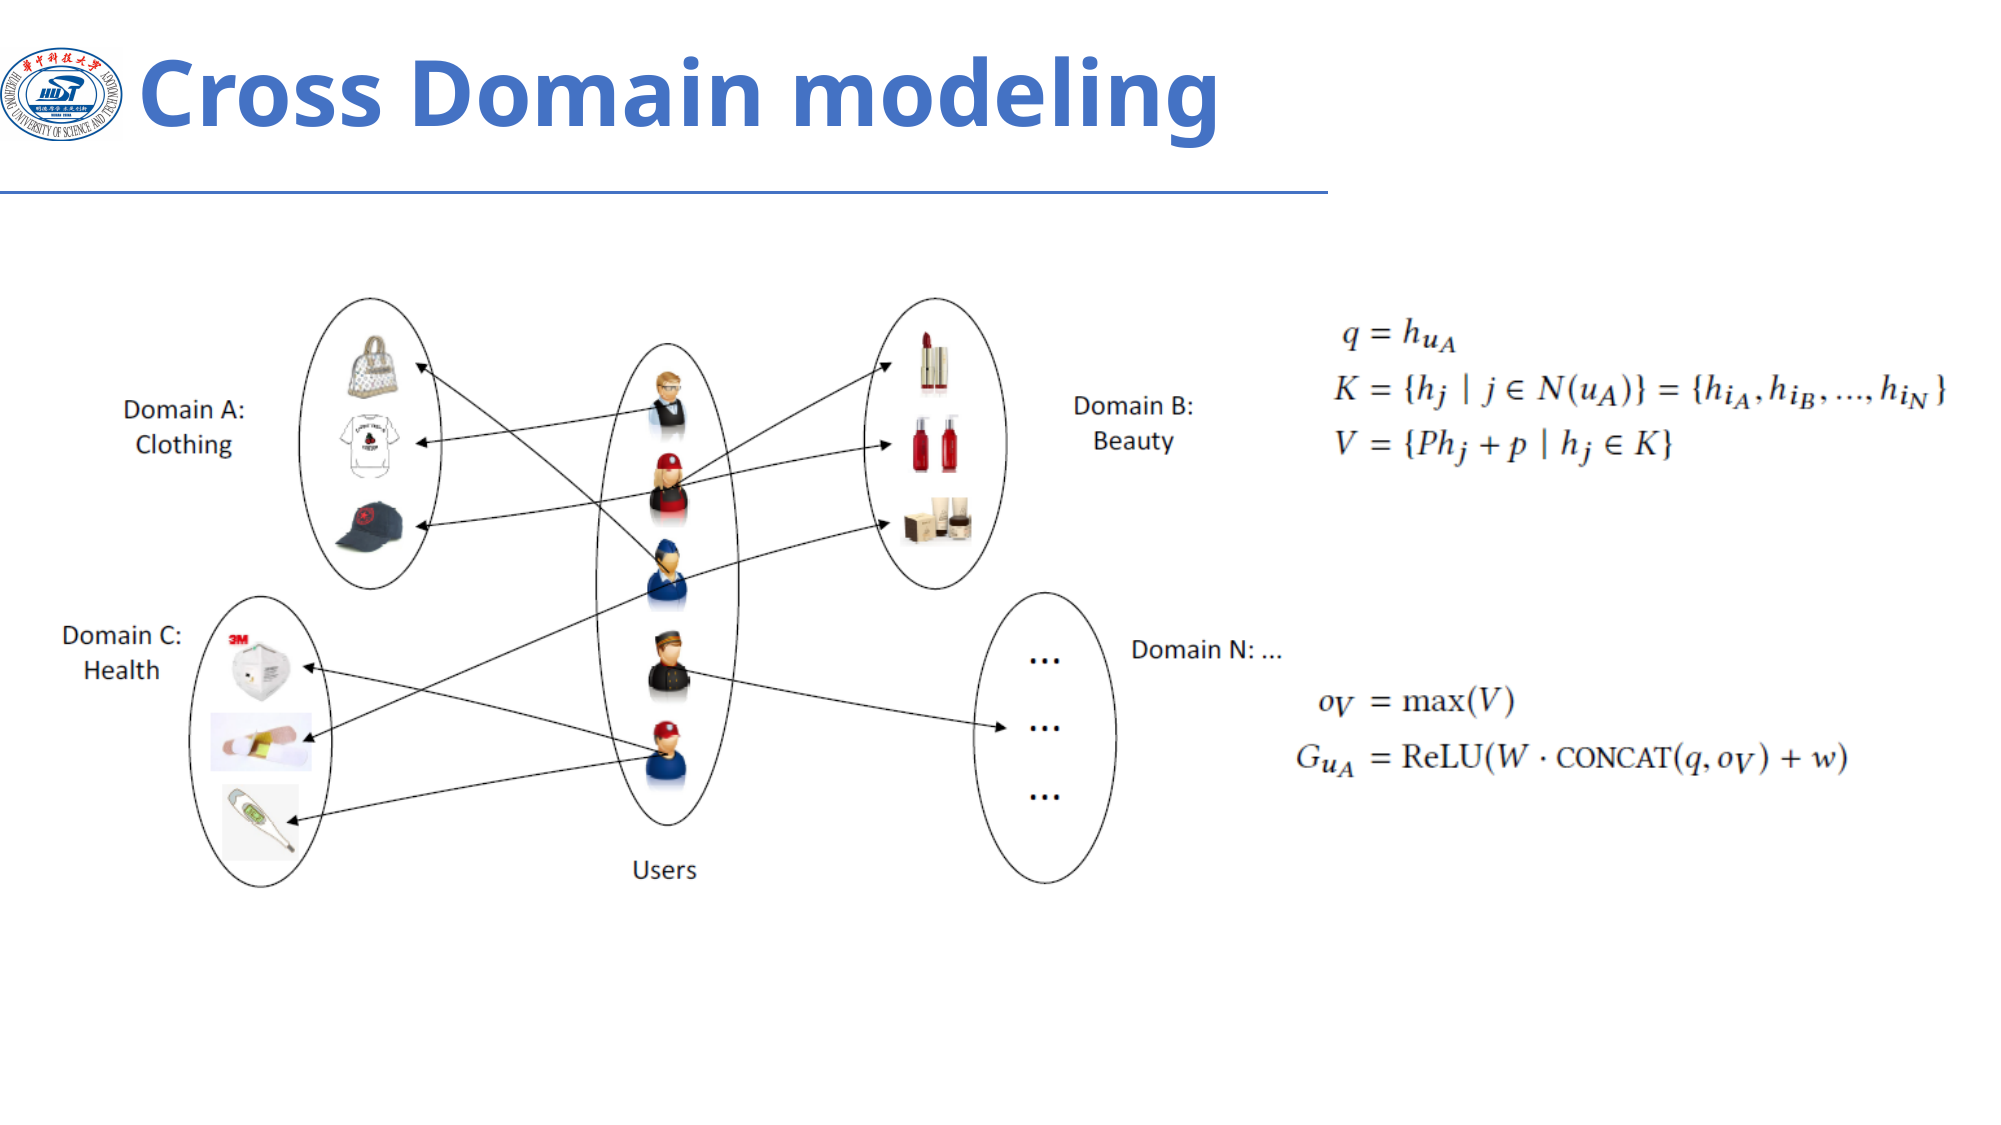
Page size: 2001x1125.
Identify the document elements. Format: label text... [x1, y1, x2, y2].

list Cross Domain modeling [123, 39, 1328, 147]
picture [28, 281, 1972, 927]
picture [0, 47, 123, 141]
